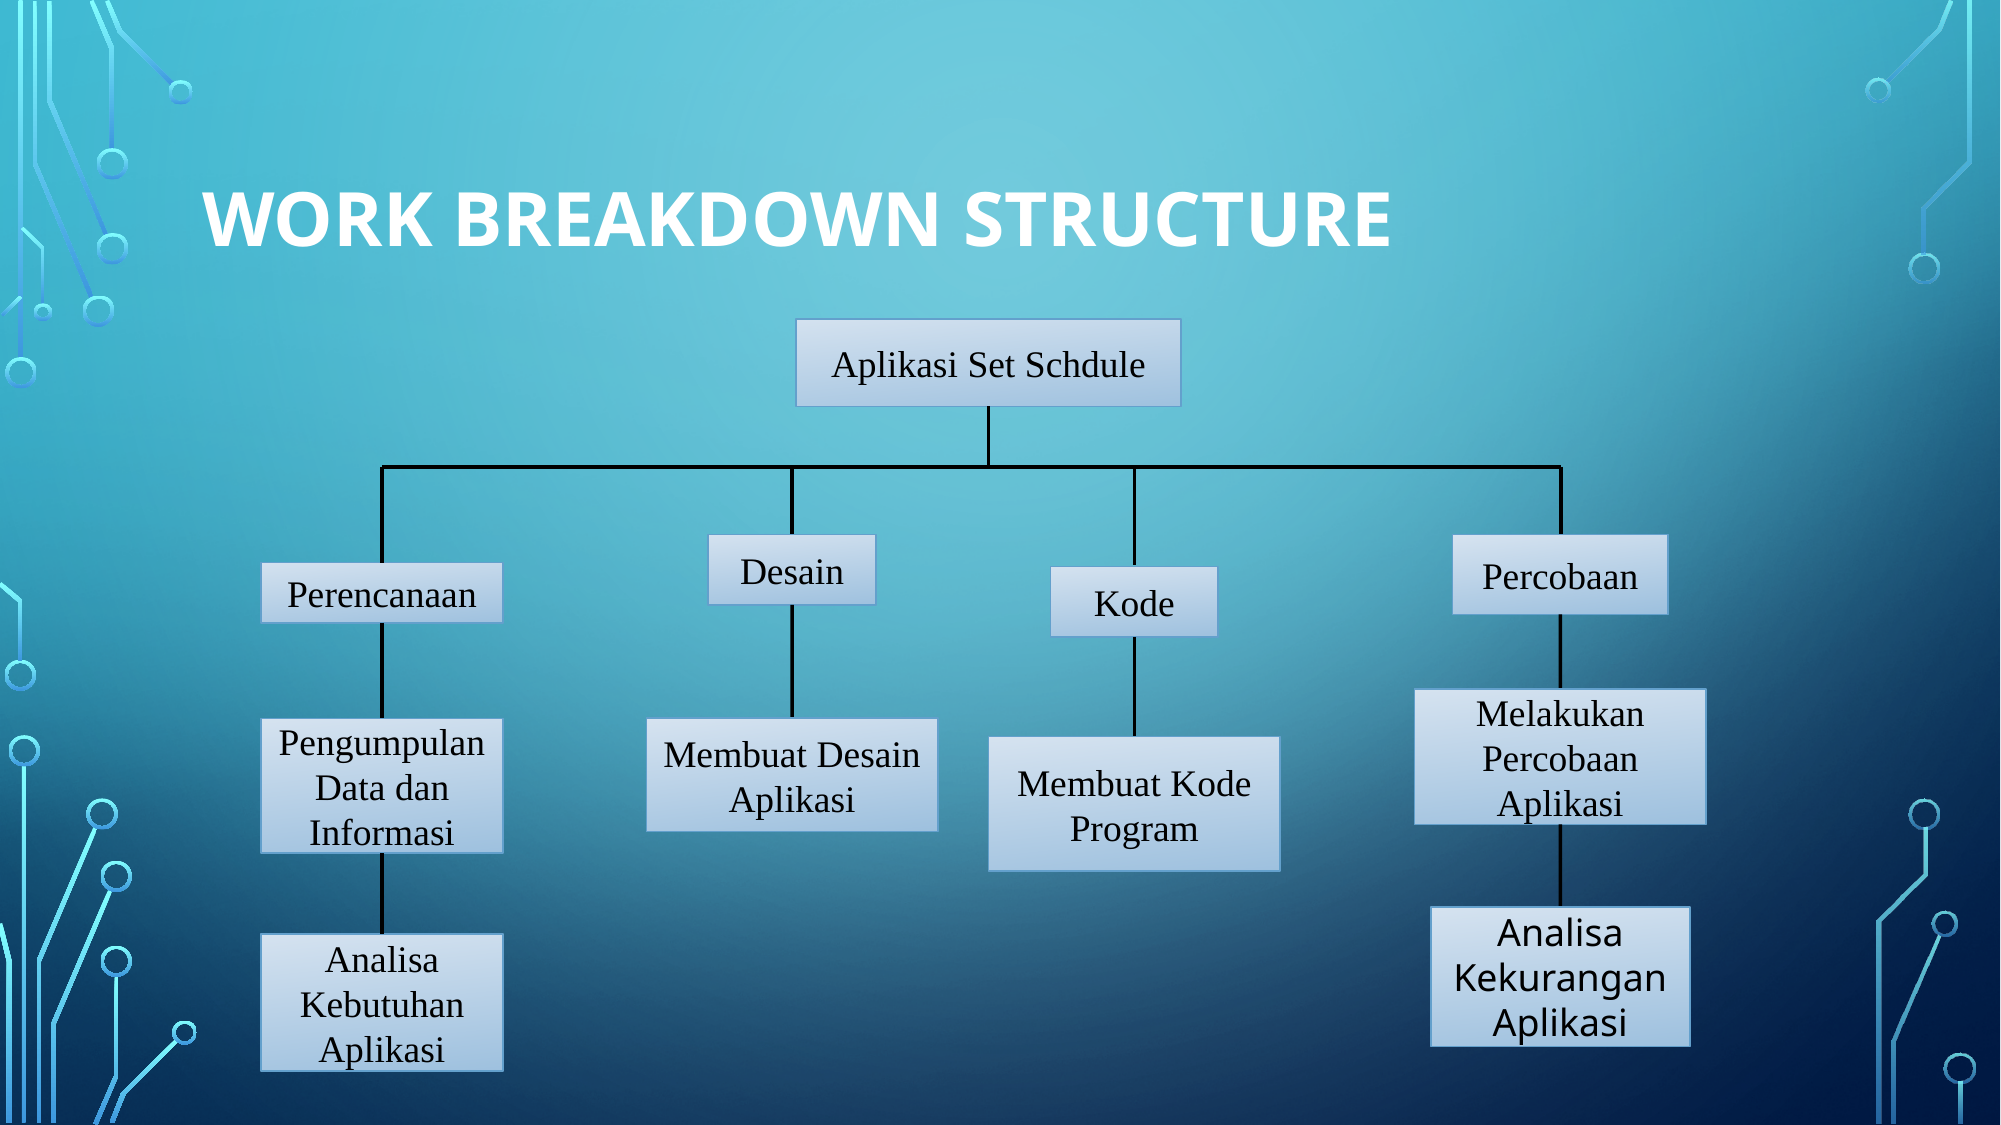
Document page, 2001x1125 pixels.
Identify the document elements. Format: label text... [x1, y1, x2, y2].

text_box Kode [1050, 566, 1219, 638]
text_box Desain [707, 534, 877, 606]
text_box Pengumpulan Data dan Informasi [260, 718, 504, 854]
text_box Melakukan Percobaan Aplikasi [1414, 688, 1707, 825]
title Work Breakdown Structure [187, 101, 1813, 297]
text_box Analisa Kebutuhan Aplikasi [260, 933, 504, 1072]
text_box Membuat Desain Aplikasi [646, 717, 939, 832]
list [187, 297, 1813, 1086]
text_box Aplikasi Set Schdule [795, 318, 1182, 407]
text_box Perencanaan [260, 562, 504, 624]
text_box Percobaan [1452, 534, 1669, 615]
text_box Analisa Kekurangan Aplikasi [1430, 906, 1691, 1047]
text_box Membuat Kode Program [988, 736, 1281, 872]
